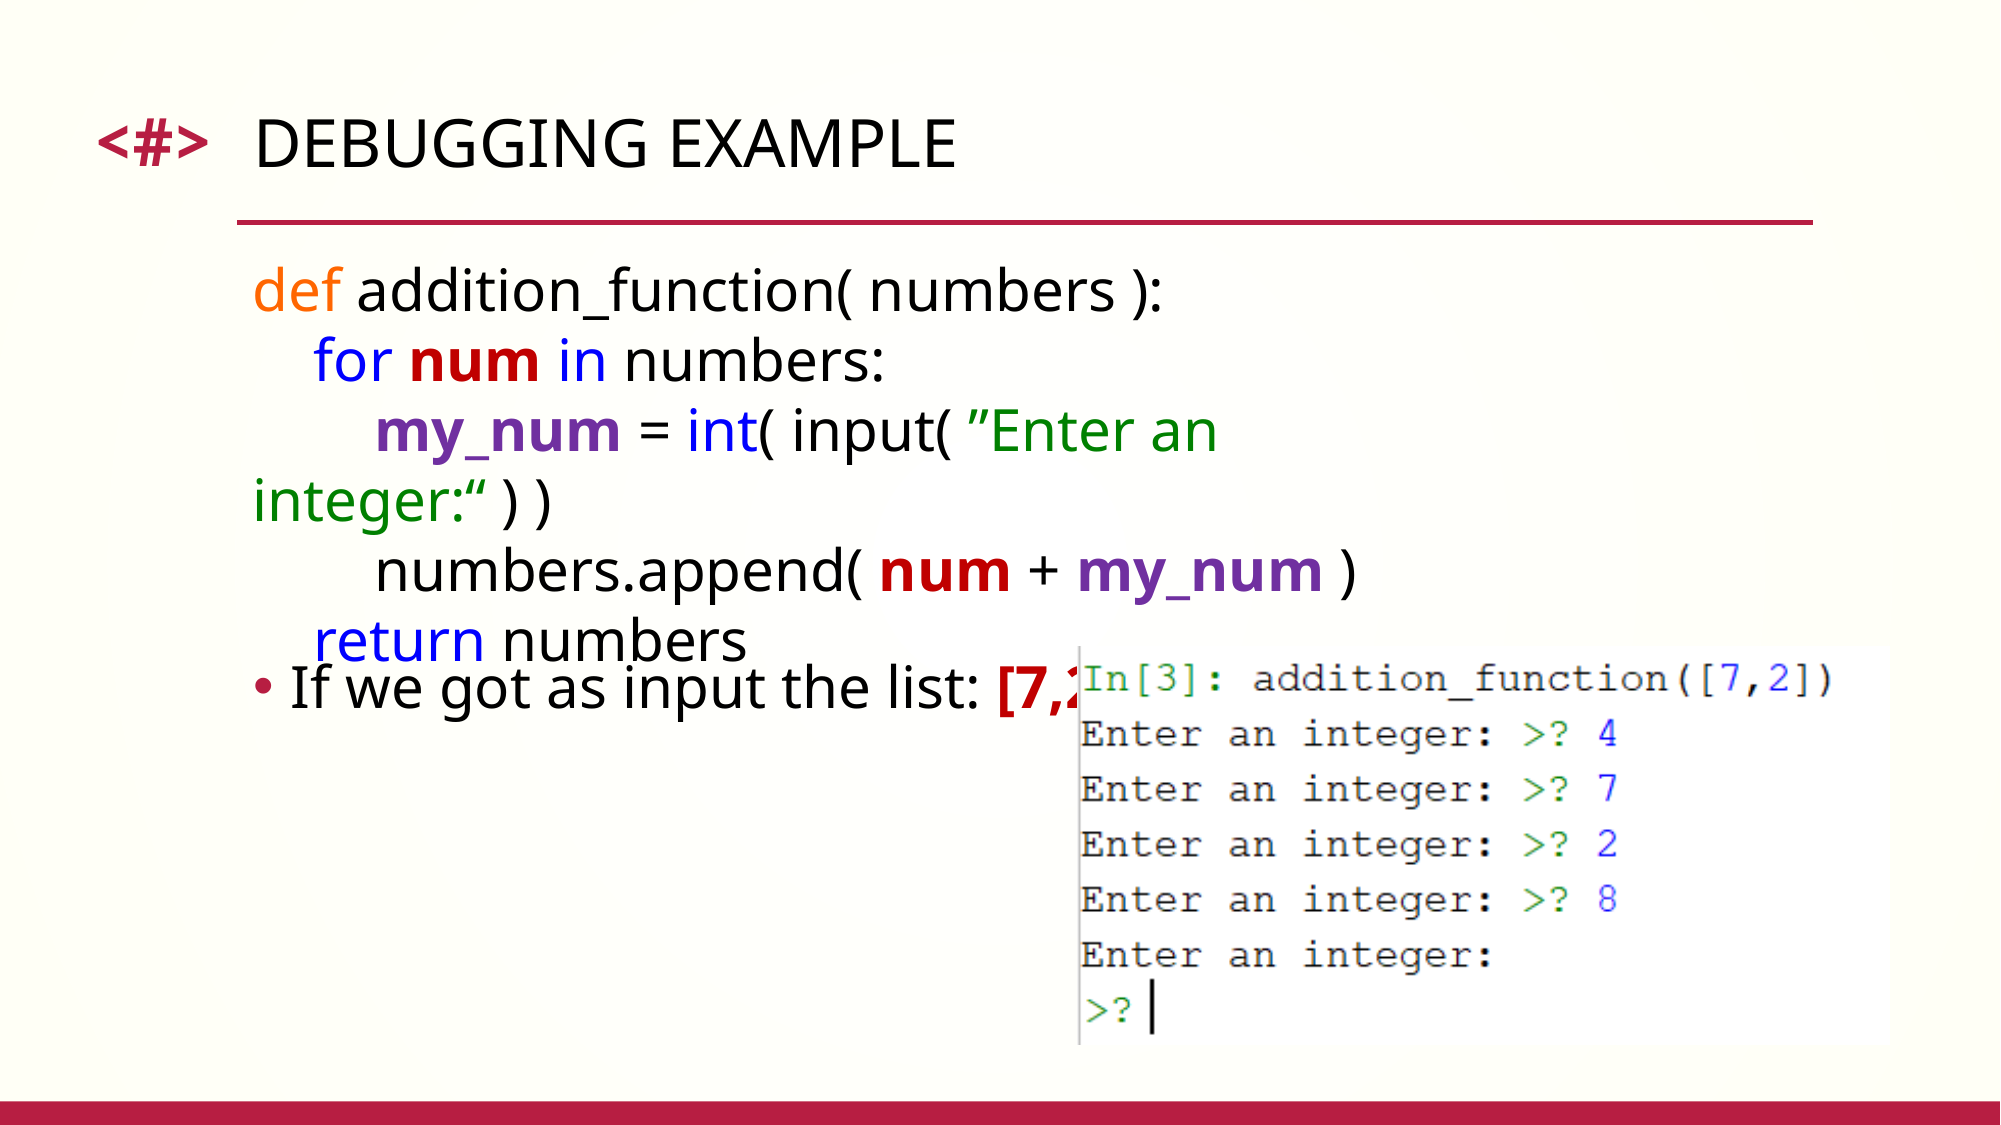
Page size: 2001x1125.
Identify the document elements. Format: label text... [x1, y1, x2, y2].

list If we got as input the list: [7,2] [238, 681, 1077, 1045]
title Debugging Example [238, 92, 1814, 211]
list If we got as input the list: [7,2] [238, 223, 1814, 646]
text_box def addition_function( numbers ): for num in numbers: my_num = int( input( ”Enter an integer:“ ) ) numbers.append( num + my_num ) return numbers [238, 246, 1467, 681]
picture [1077, 646, 1890, 1045]
